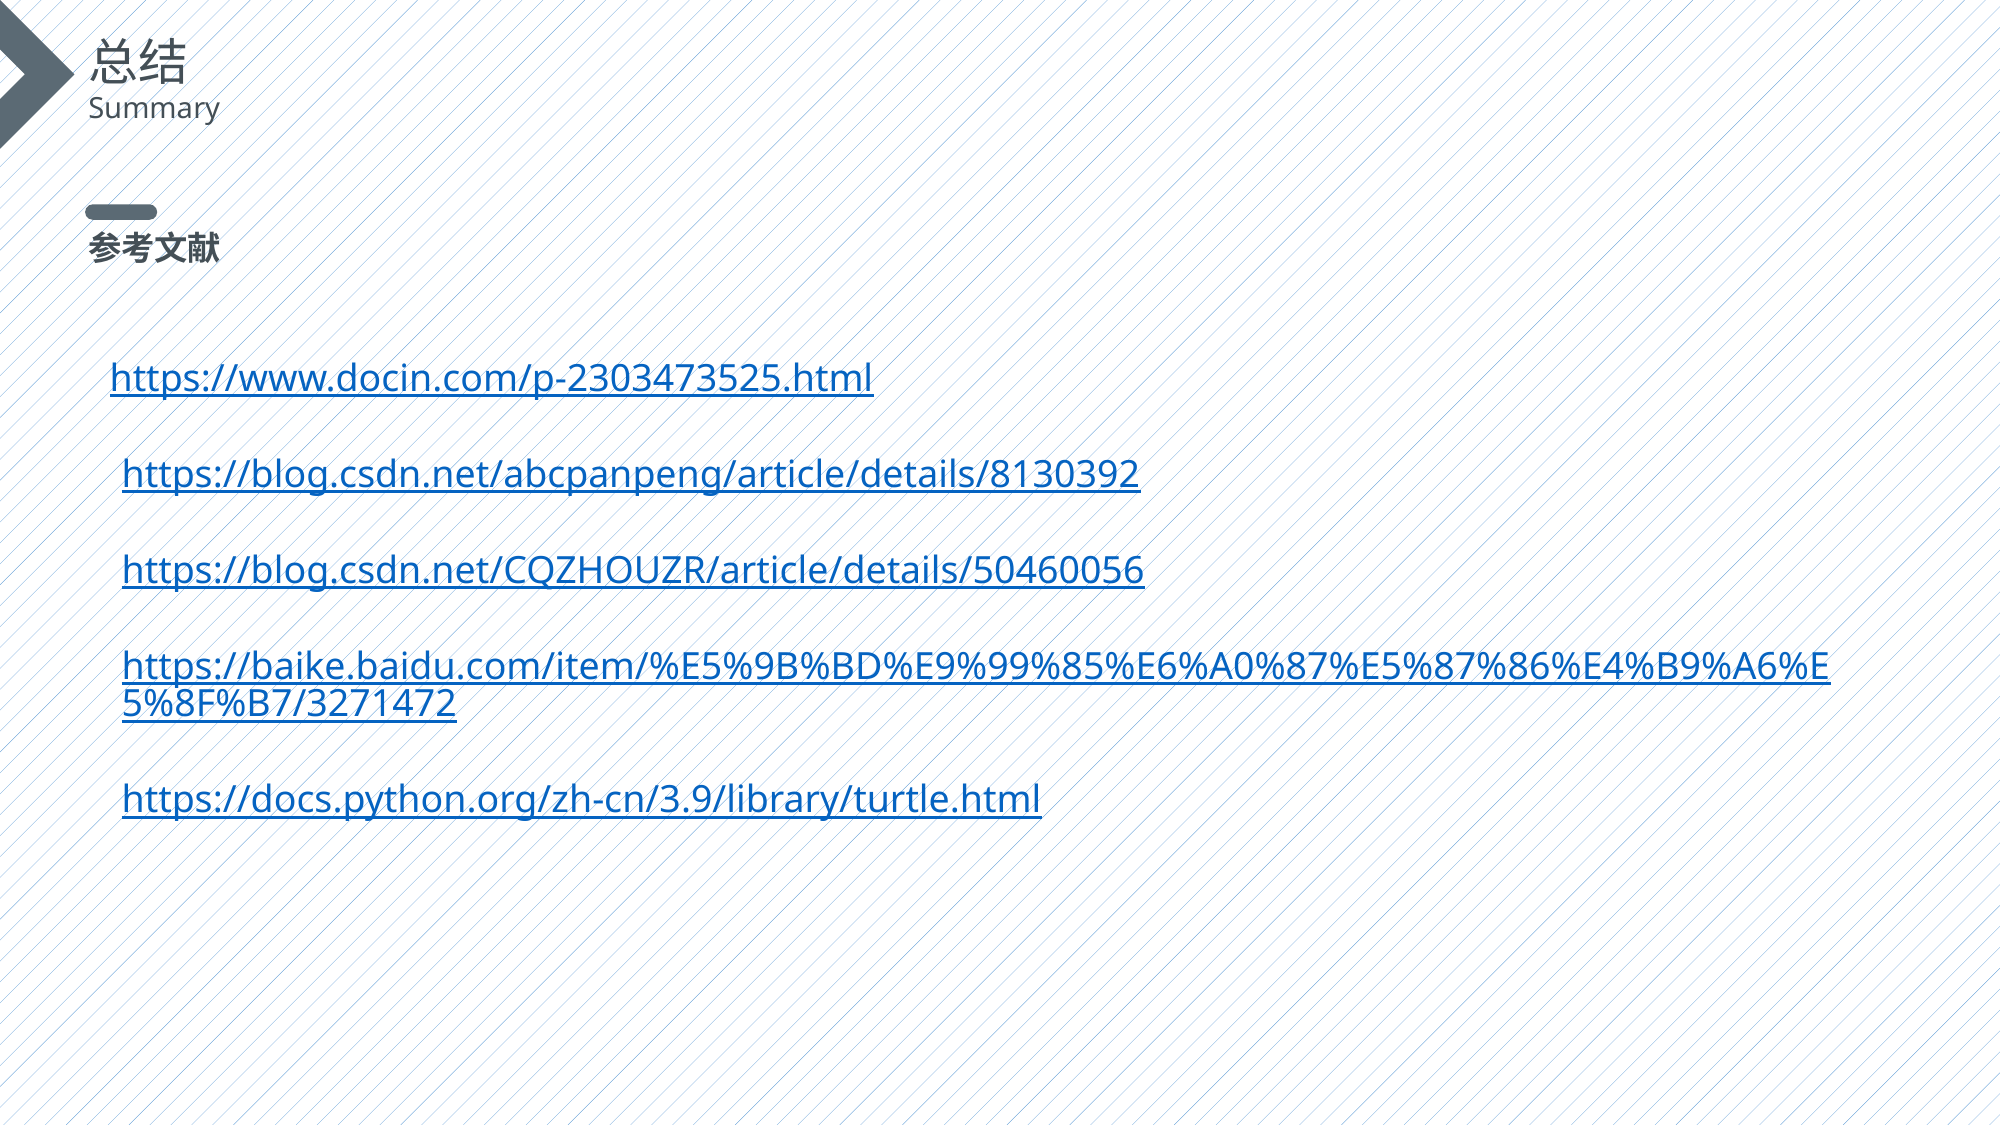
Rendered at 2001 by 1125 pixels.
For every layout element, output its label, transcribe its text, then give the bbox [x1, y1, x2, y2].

text_box [0, 0, 73, 151]
text_box [0, 21, 53, 128]
text_box [84, 203, 159, 221]
text_box https://www.docin.com/p-2303473525.html https://blog.csdn.net/abcpanpeng/article/details/8130392 https://blog.csdn.net/CQZHOUZR/article/details/50460056 https://baike.baidu.com/item/%E5%9B%BD%E9%99%85%E6%A0%87%E5%87%86%E4%B9%A6%E5%8F%B7/3271472 https://docs.python.org/zh-cn/3.9/library/turtle.html [85, 346, 1860, 797]
text_box 总结 [73, 22, 584, 82]
text_box Summary [73, 82, 755, 132]
text_box 参考文献 [73, 219, 464, 275]
